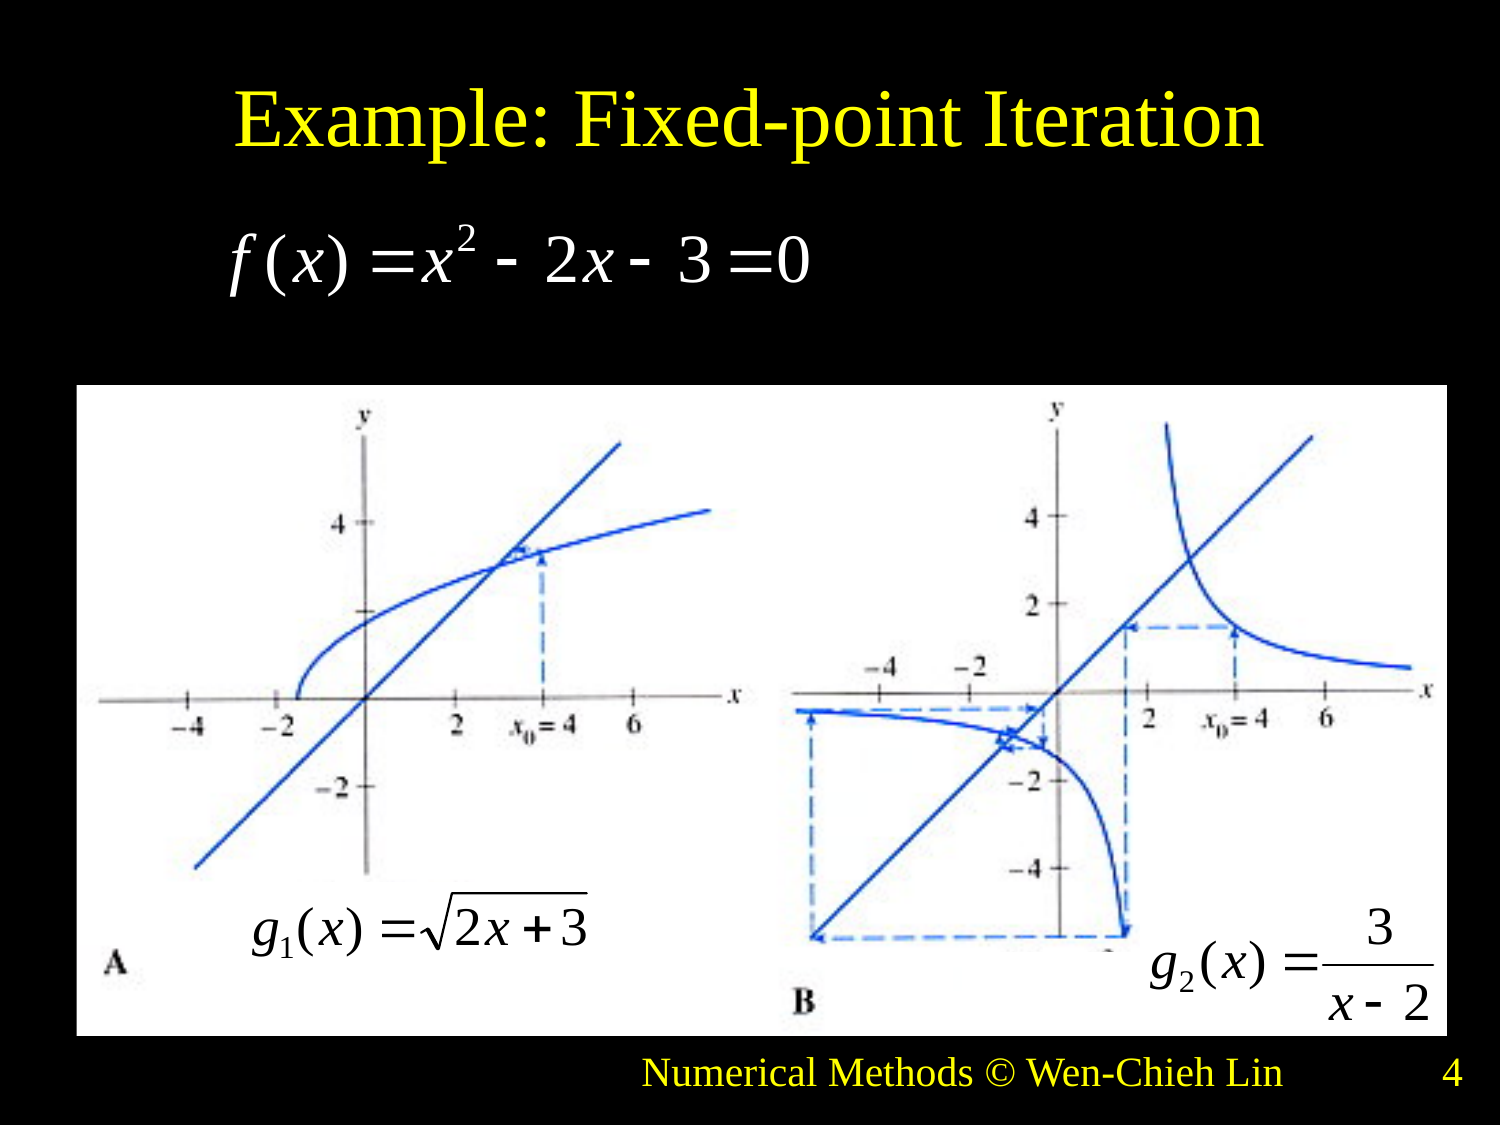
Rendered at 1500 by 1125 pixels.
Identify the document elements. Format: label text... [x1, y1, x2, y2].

title Example: Fixed-point Iteration [75, 19, 1425, 208]
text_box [206, 207, 819, 310]
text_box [241, 881, 597, 966]
slide_number 4 [1128, 1024, 1479, 1103]
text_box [1139, 892, 1442, 1031]
picture [76, 385, 1447, 1037]
footer Numerical Methods © Wen-Chieh Lin [490, 1044, 1128, 1103]
